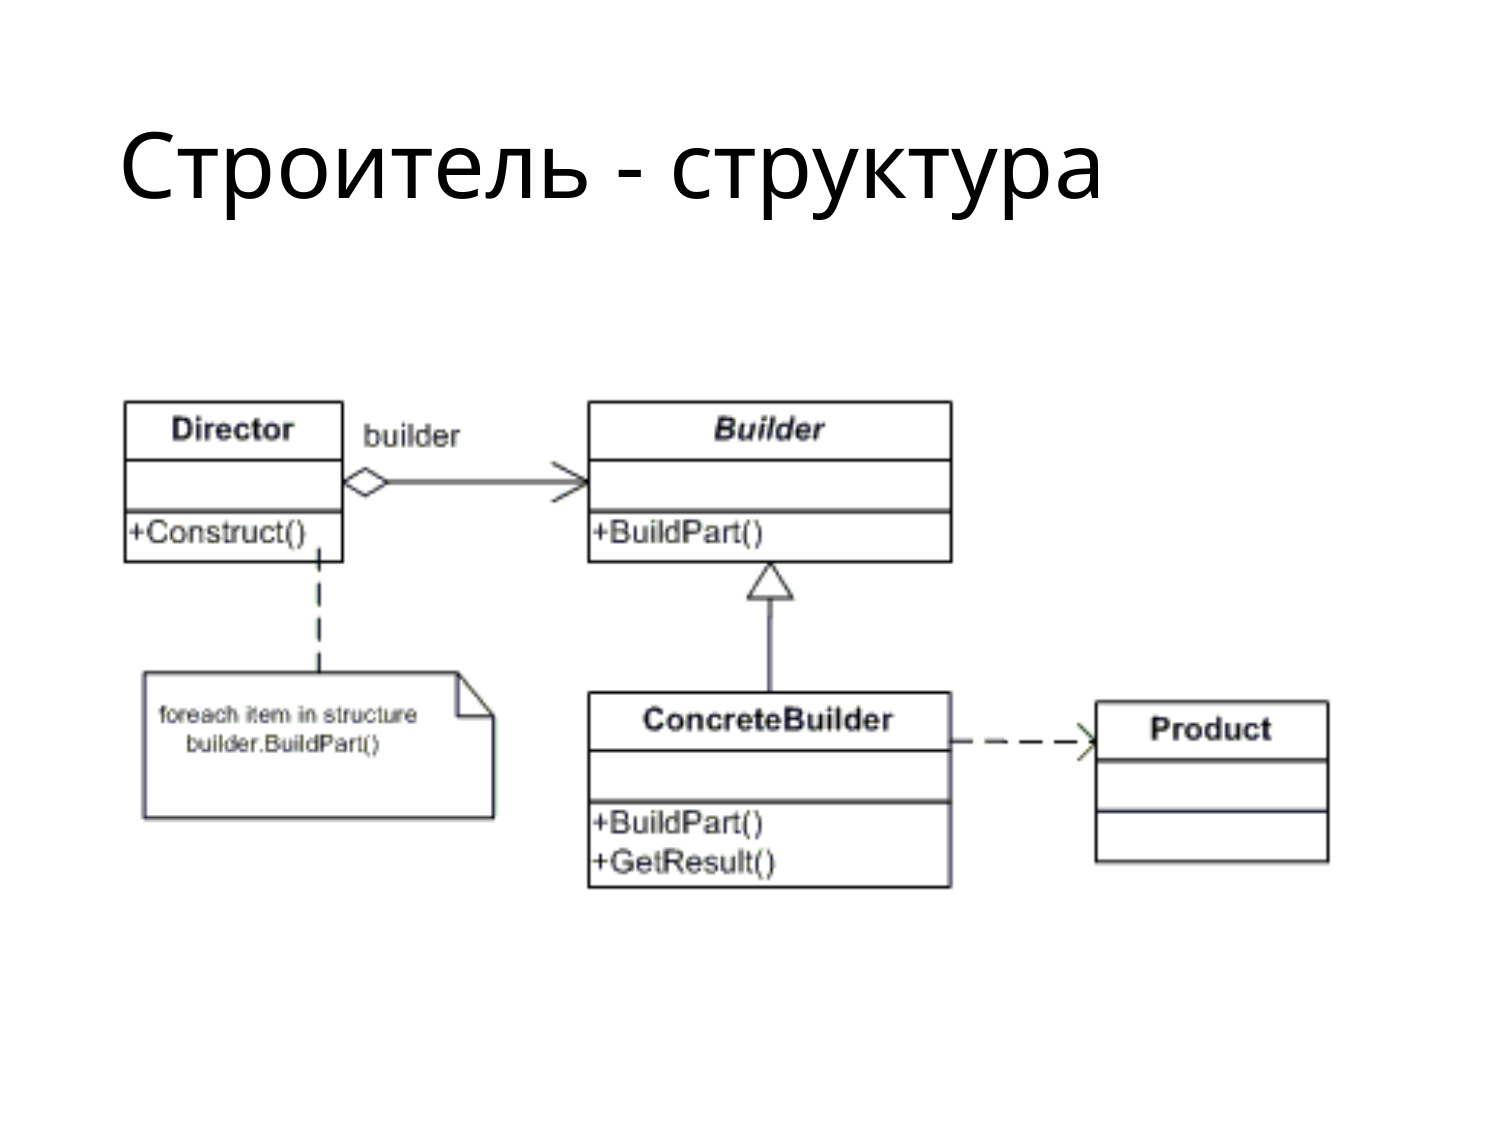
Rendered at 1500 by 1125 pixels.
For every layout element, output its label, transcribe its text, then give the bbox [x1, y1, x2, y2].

title Строитель - структура [103, 59, 1397, 278]
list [113, 387, 1342, 907]
